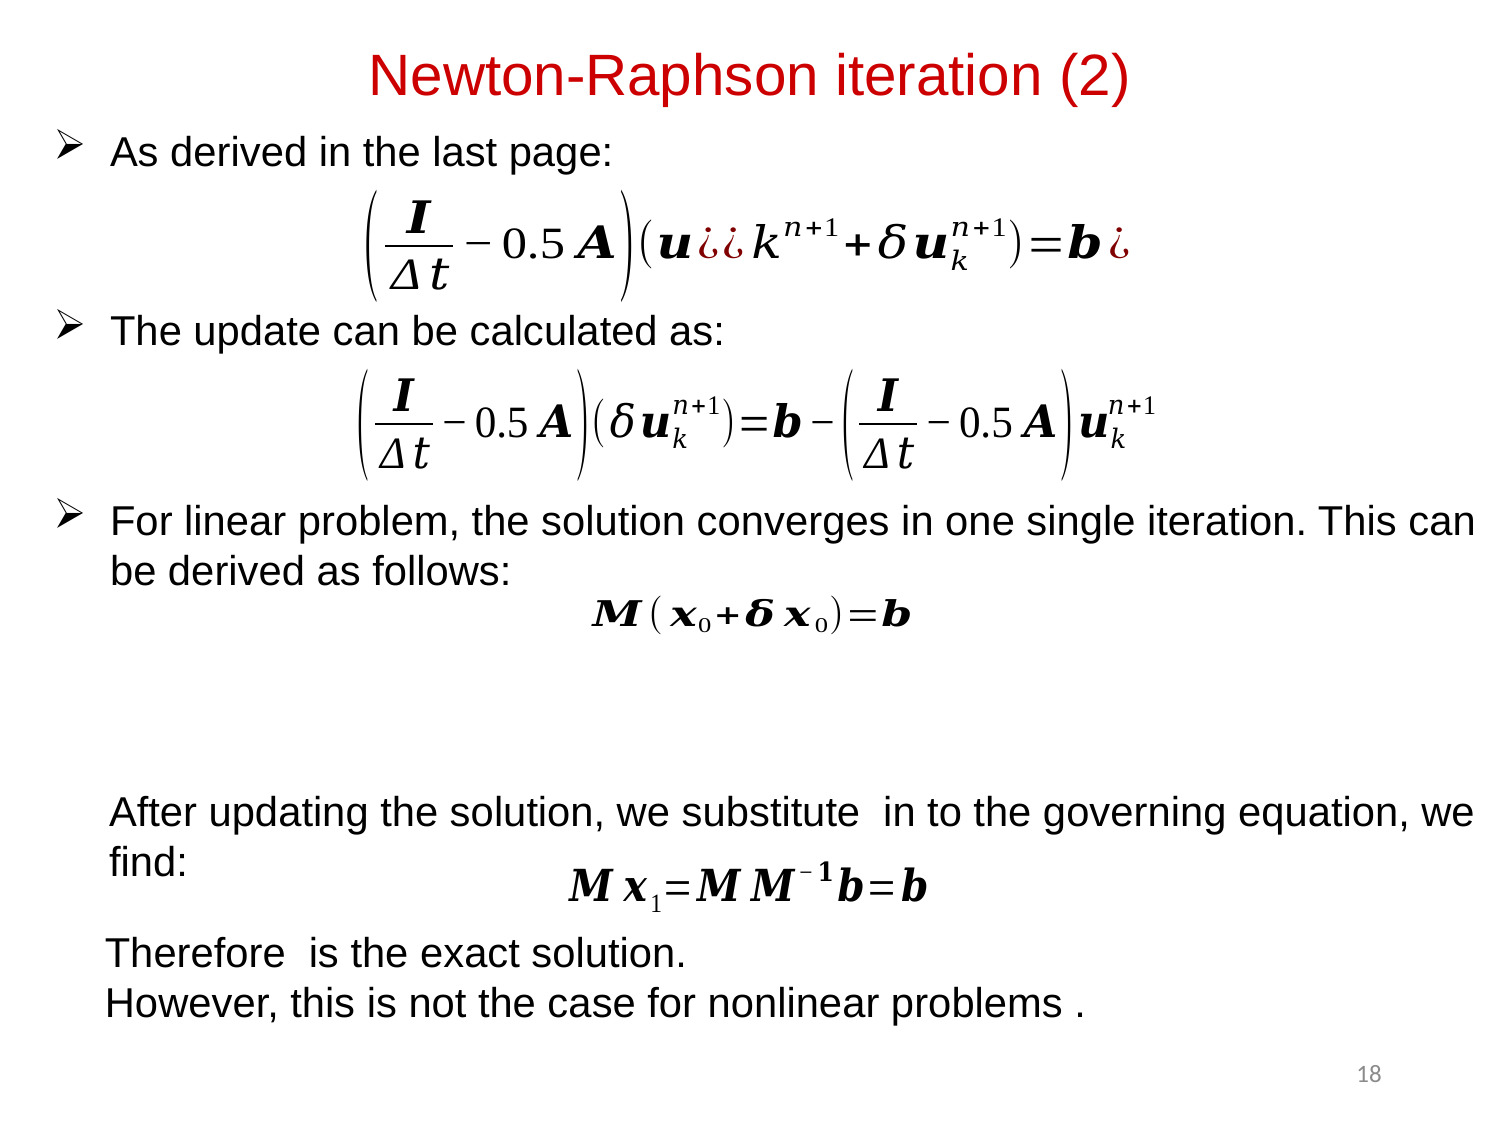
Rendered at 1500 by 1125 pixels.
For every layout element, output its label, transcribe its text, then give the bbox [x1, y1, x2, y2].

slide_number 18 [1059, 1042, 1397, 1103]
text_box Newton-Raphson iteration (2) [101, 17, 1399, 116]
text_box The update can be calculated as: [39, 296, 1457, 402]
text_box As derived in the last page: [39, 116, 1457, 222]
text_box For linear problem, the solution converges in one single iteration. This can be derived as follows: [38, 486, 1500, 742]
